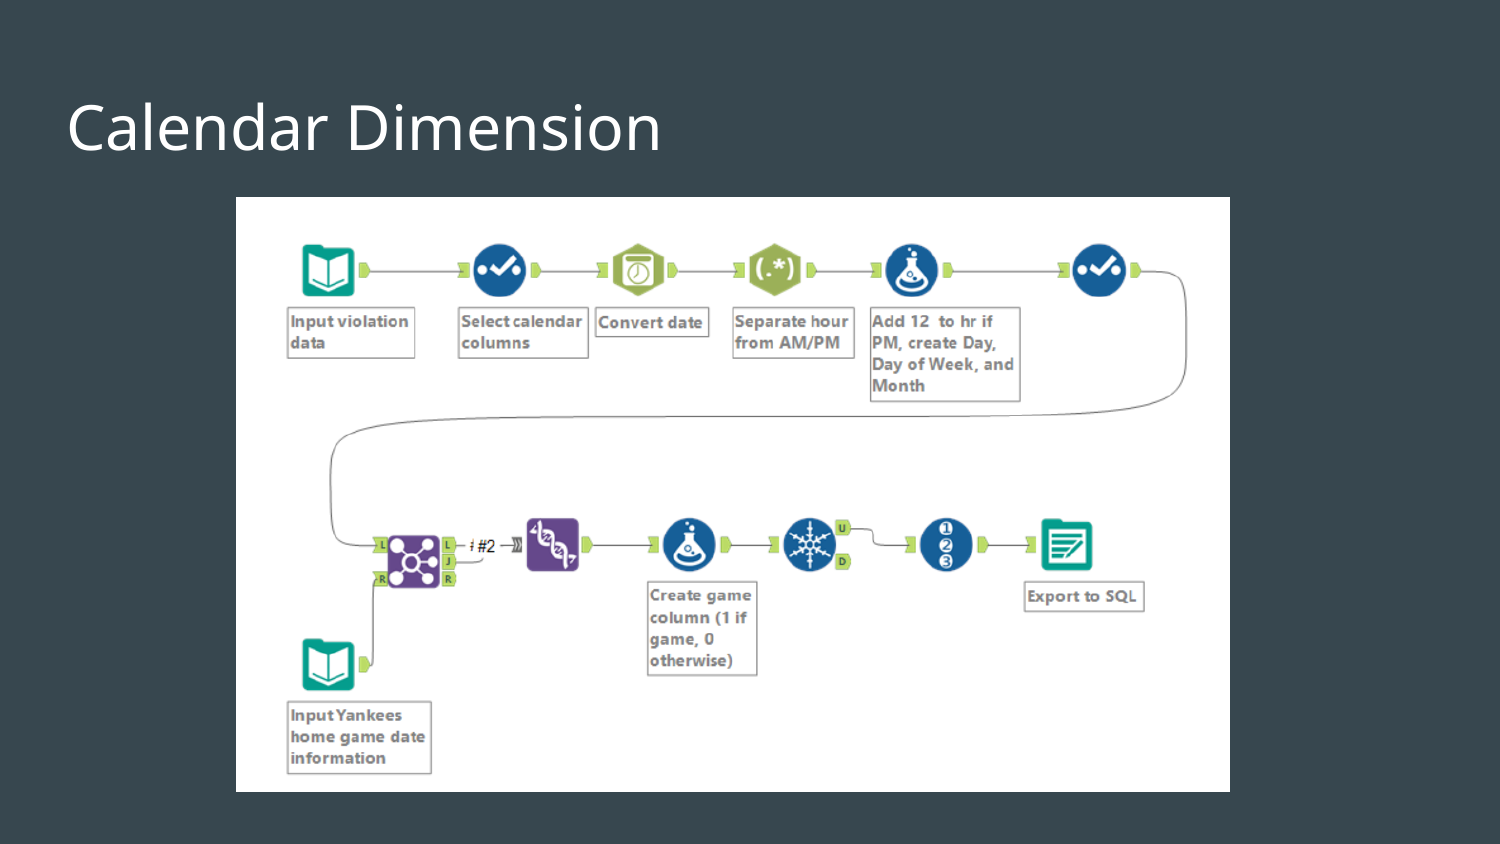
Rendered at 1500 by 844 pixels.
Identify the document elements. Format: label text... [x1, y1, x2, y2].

picture [236, 197, 1230, 793]
title Calendar Dimension [51, 72, 1449, 167]
